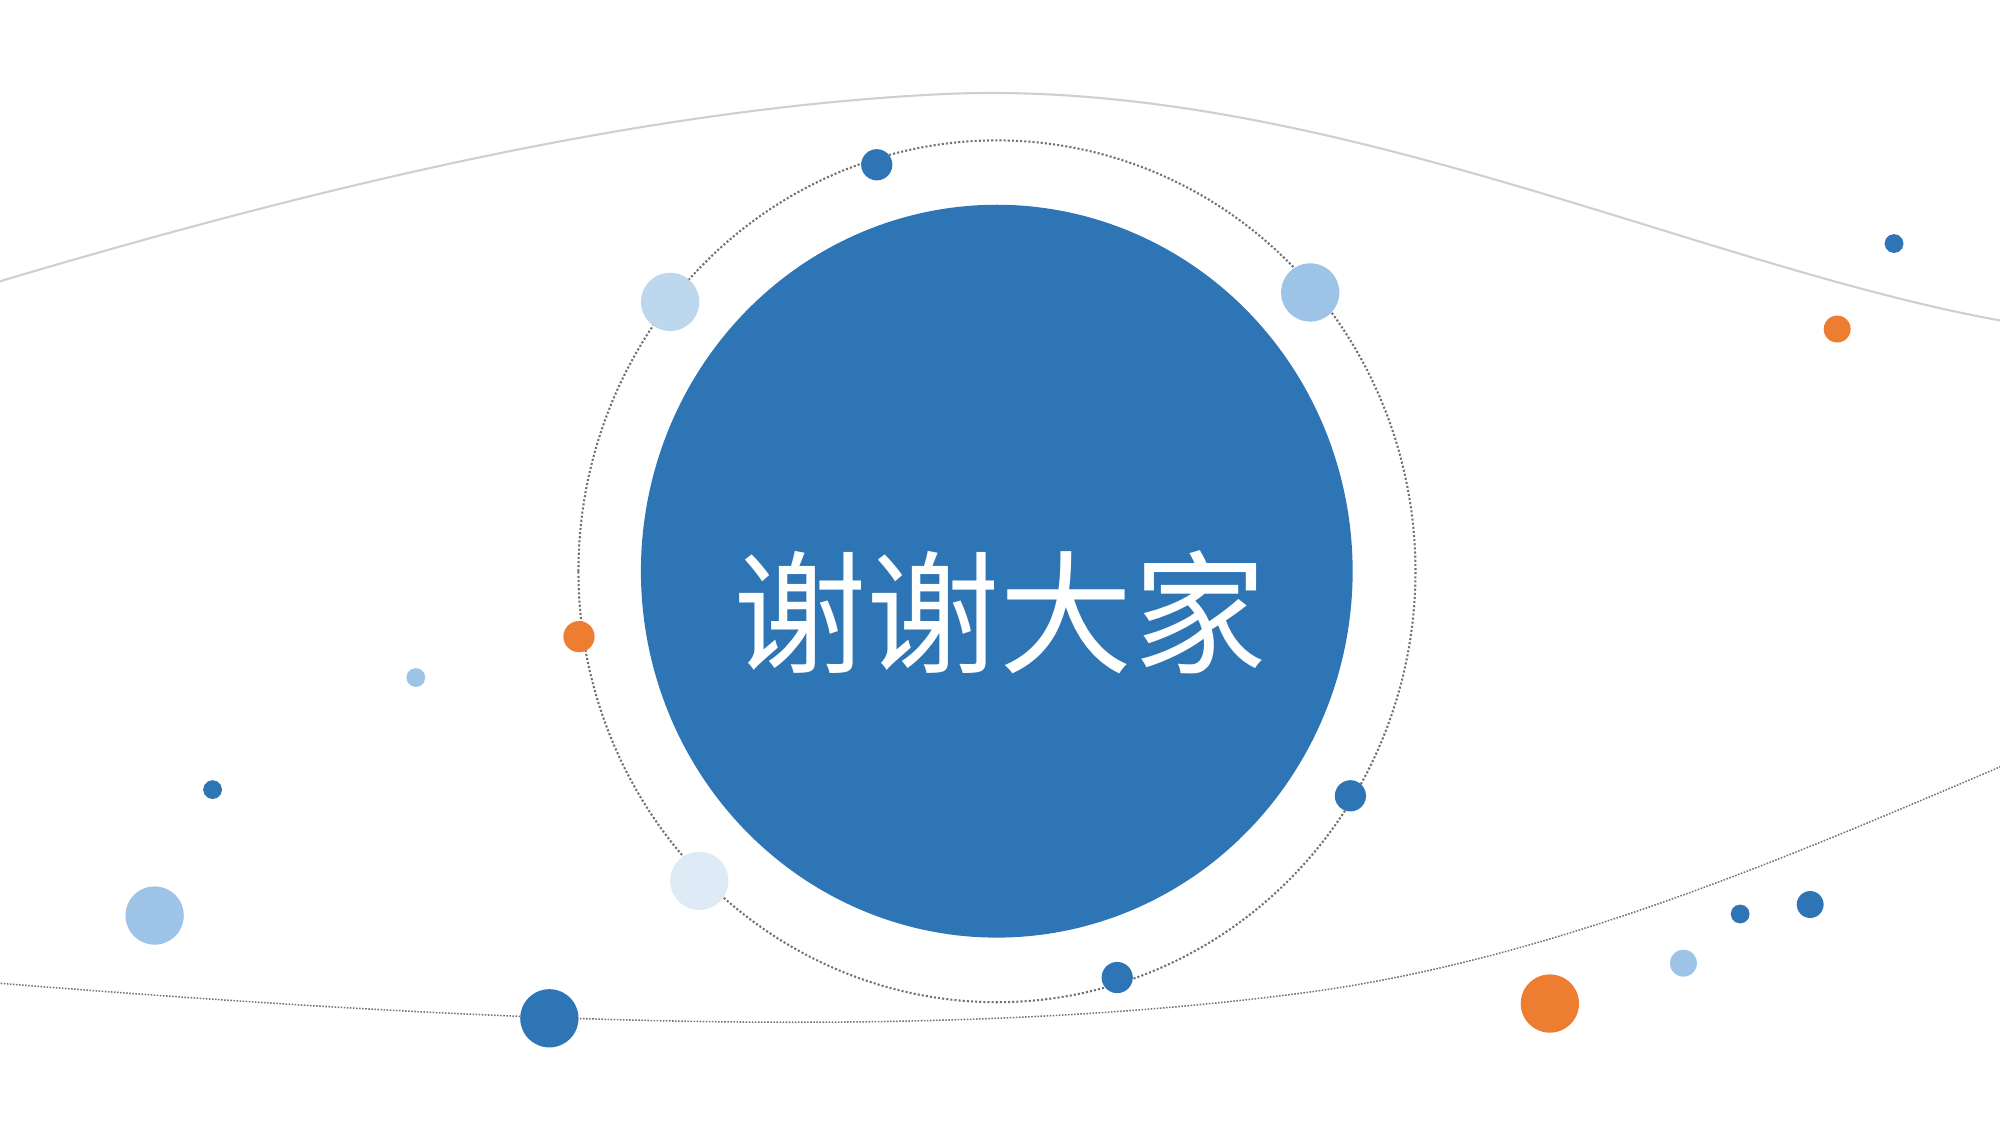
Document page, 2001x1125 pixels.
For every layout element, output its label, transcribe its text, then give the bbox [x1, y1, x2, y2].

text_box [0, 2, 2000, 367]
text_box [577, 139, 1417, 1004]
text_box [1280, 262, 1341, 323]
text_box [1333, 779, 1368, 813]
text_box [1668, 948, 1698, 978]
text_box [519, 988, 580, 1049]
text_box [1795, 889, 1825, 920]
text_box [562, 619, 596, 654]
text_box [405, 667, 427, 689]
text_box 谢谢大家 [692, 442, 1308, 698]
text_box [1100, 960, 1134, 995]
text_box [669, 850, 730, 912]
text_box [639, 271, 701, 333]
text_box [1729, 903, 1751, 925]
text_box [1519, 973, 1581, 1034]
text_box [1822, 314, 1852, 344]
text_box [202, 779, 224, 801]
text_box [860, 148, 894, 182]
text_box [124, 885, 185, 946]
text_box [1883, 233, 1905, 255]
text_box [0, 765, 2000, 1024]
